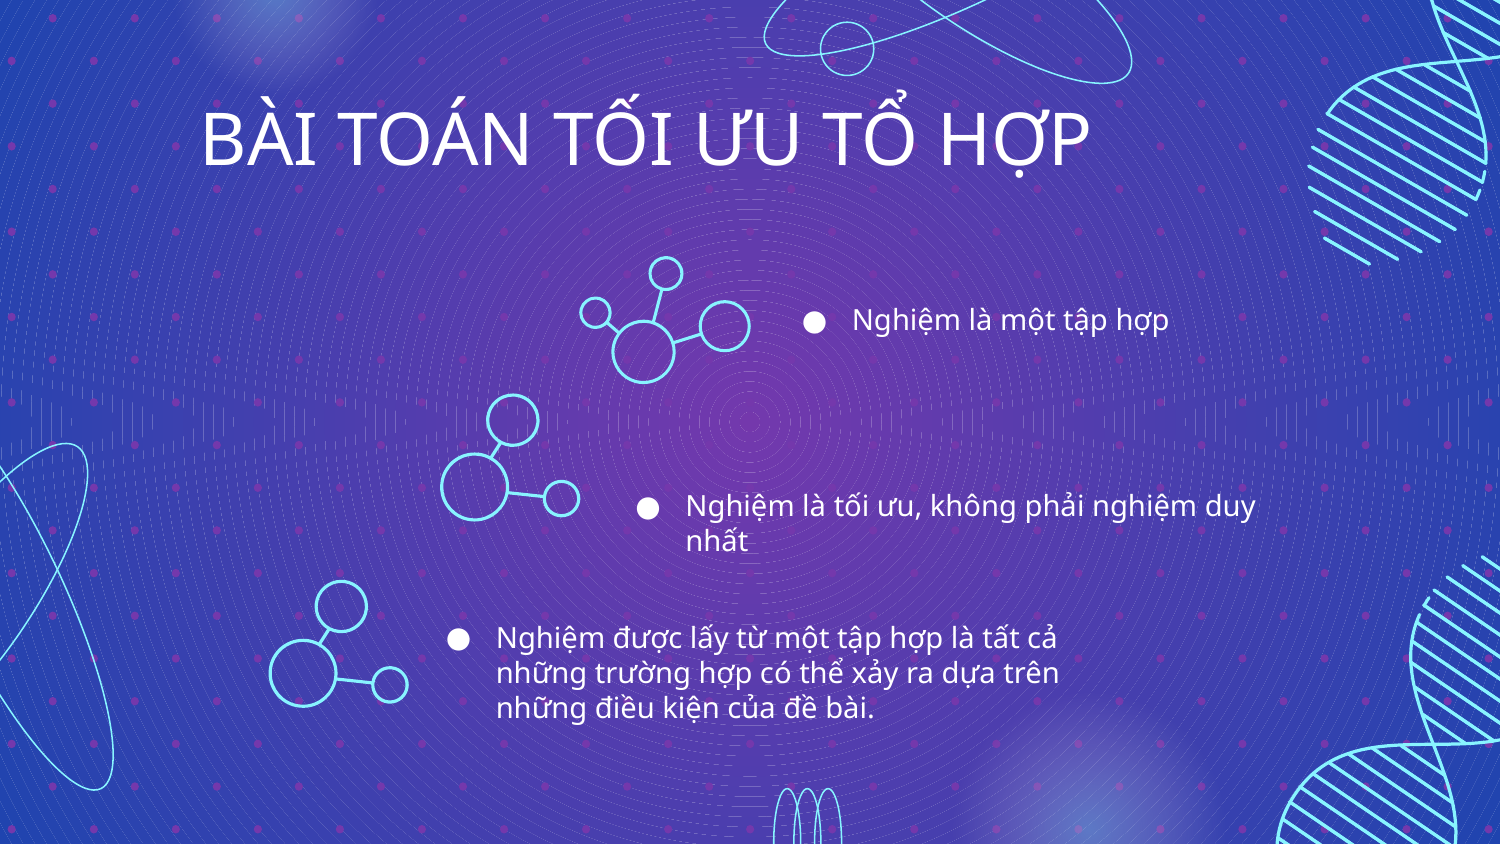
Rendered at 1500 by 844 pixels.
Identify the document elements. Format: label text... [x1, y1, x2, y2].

text_box Nghiệm được lấy từ một tập hợp là tất cả những trường hợp có thể xảy ra dựa trên những điều kiện của đề bài. [405, 604, 1156, 726]
list Nghiệm là một tập hợp [761, 286, 1298, 366]
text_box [440, 393, 580, 522]
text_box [579, 256, 751, 384]
text_box Nghiệm là tối ưu, không phải nghiệm duy nhất [595, 472, 1338, 523]
title BÀI TOÁN TỐI ƯU TỔ HỢP [184, 77, 1449, 172]
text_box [269, 580, 409, 708]
